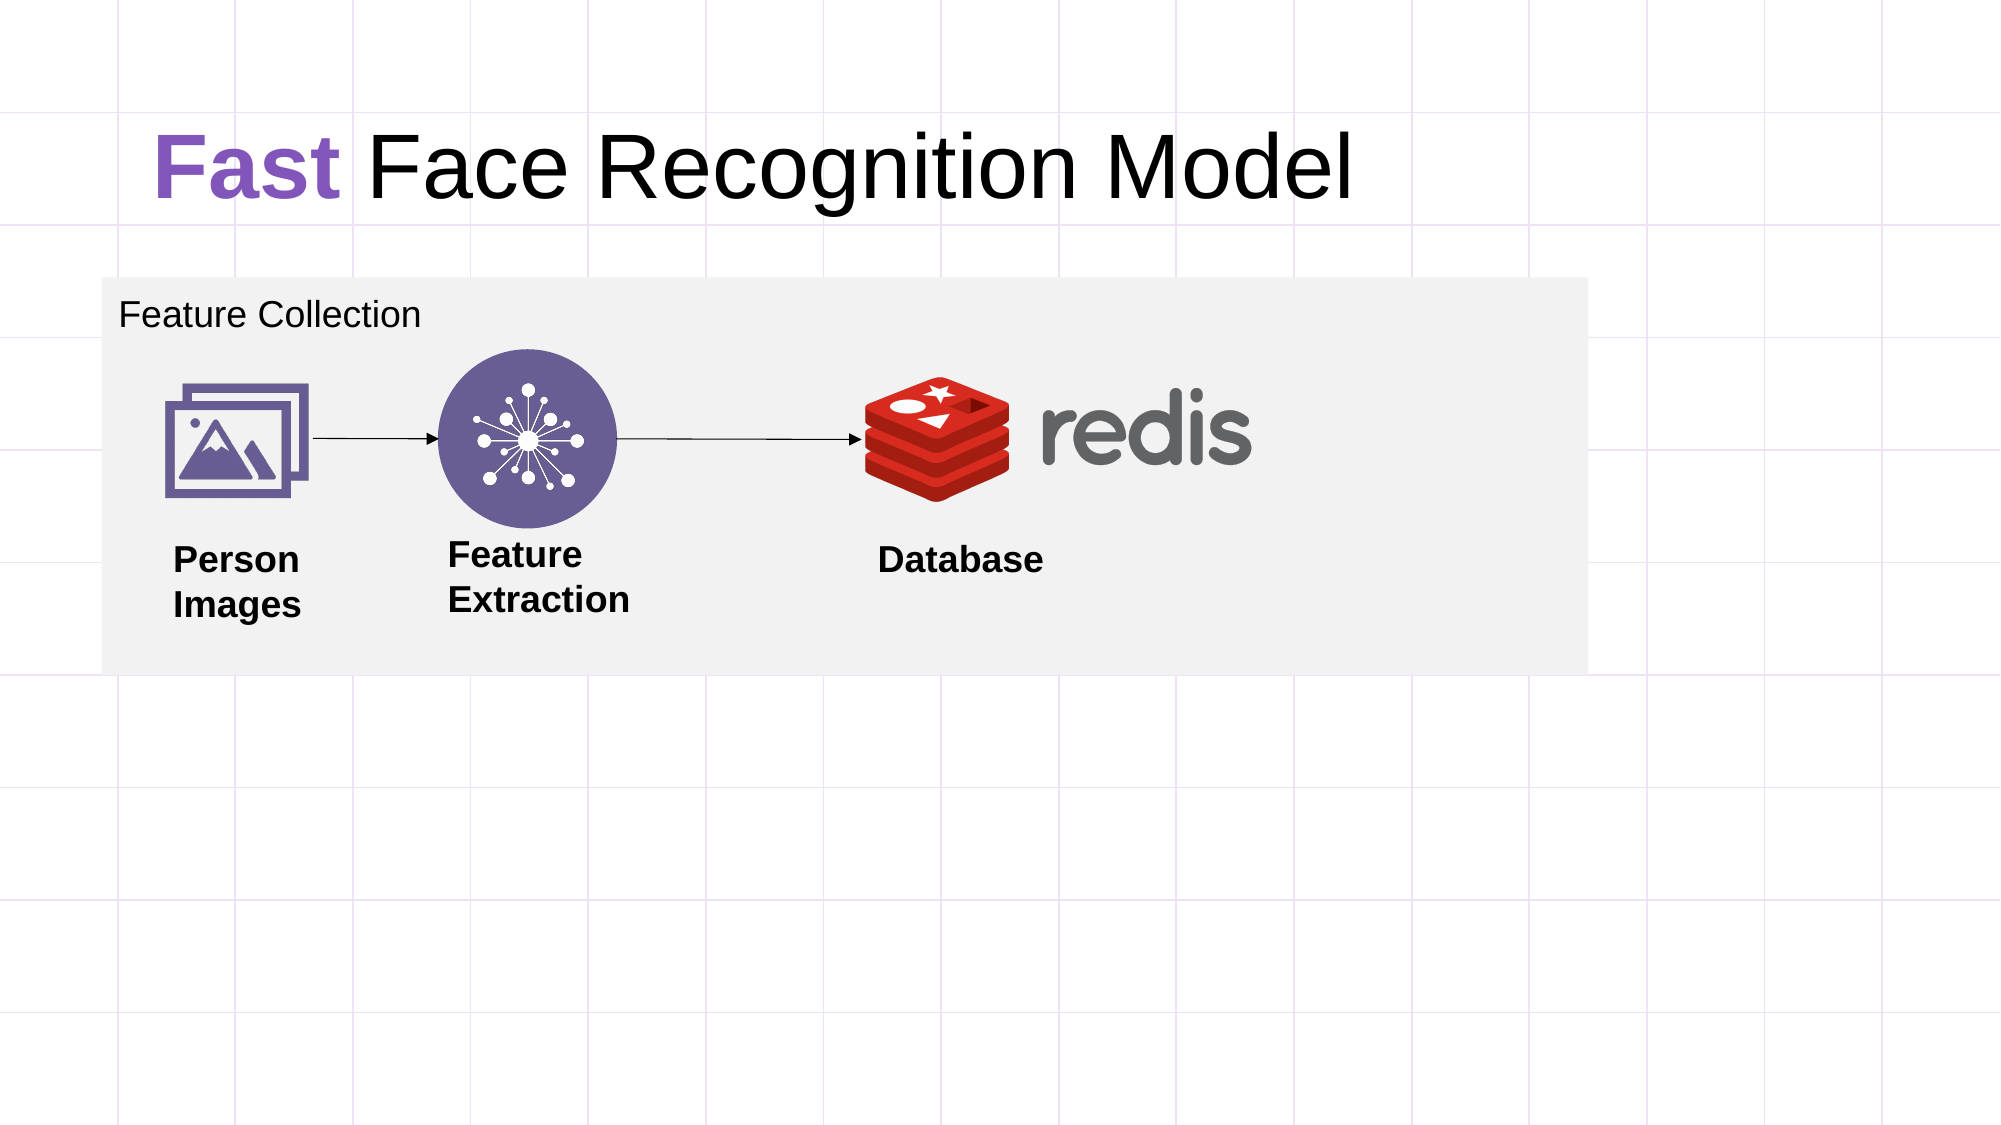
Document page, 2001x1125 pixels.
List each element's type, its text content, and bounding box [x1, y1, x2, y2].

text_box Feature Extraction [432, 522, 646, 627]
text_box Database [862, 528, 1059, 588]
text_box [101, 276, 1589, 676]
picture [861, 373, 1255, 506]
text_box [437, 349, 618, 522]
text_box Feature Collection [103, 283, 437, 343]
text_box Person Images [158, 527, 326, 633]
picture [468, 379, 589, 495]
picture [162, 363, 313, 514]
title Fast Face Recognition Model [137, 59, 1863, 278]
